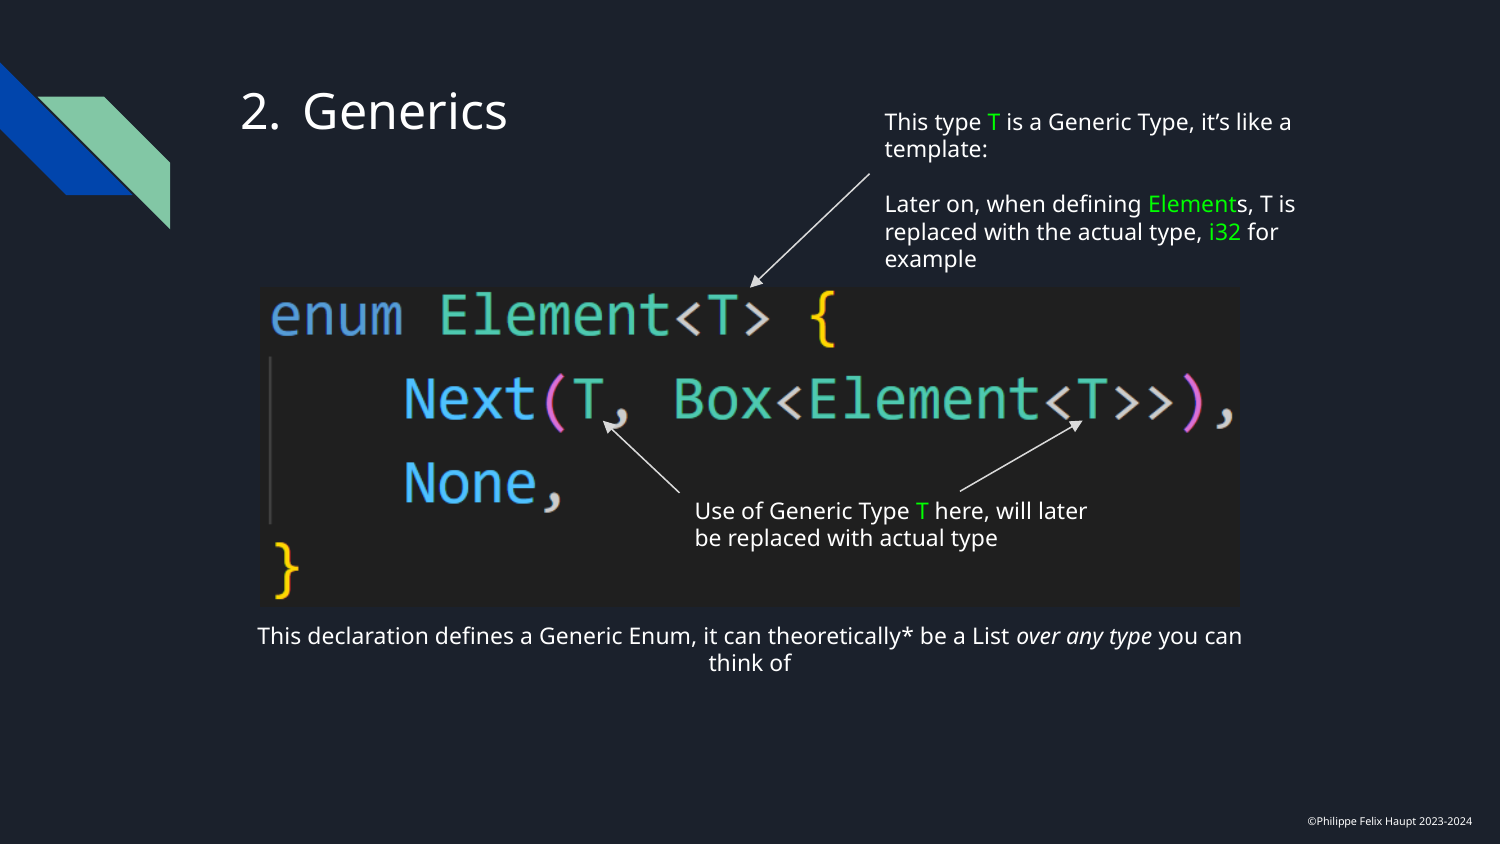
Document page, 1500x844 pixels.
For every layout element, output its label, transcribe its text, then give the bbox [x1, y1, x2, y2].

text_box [959, 420, 1083, 492]
text_box This declaration defines a Generic Enum, it can theoretically* be a List over any type you can think of [227, 606, 1273, 692]
text_box This type T is a Generic Type, it’s like a template: Later on, when defining Elements, T is replaced with the actual type, i32 for example [869, 92, 1386, 288]
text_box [749, 173, 870, 288]
picture [260, 287, 1240, 607]
title Generics [212, 64, 1368, 215]
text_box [602, 420, 680, 494]
text_box ©Philippe Felix Haupt 2023-2024 [1292, 801, 1500, 844]
